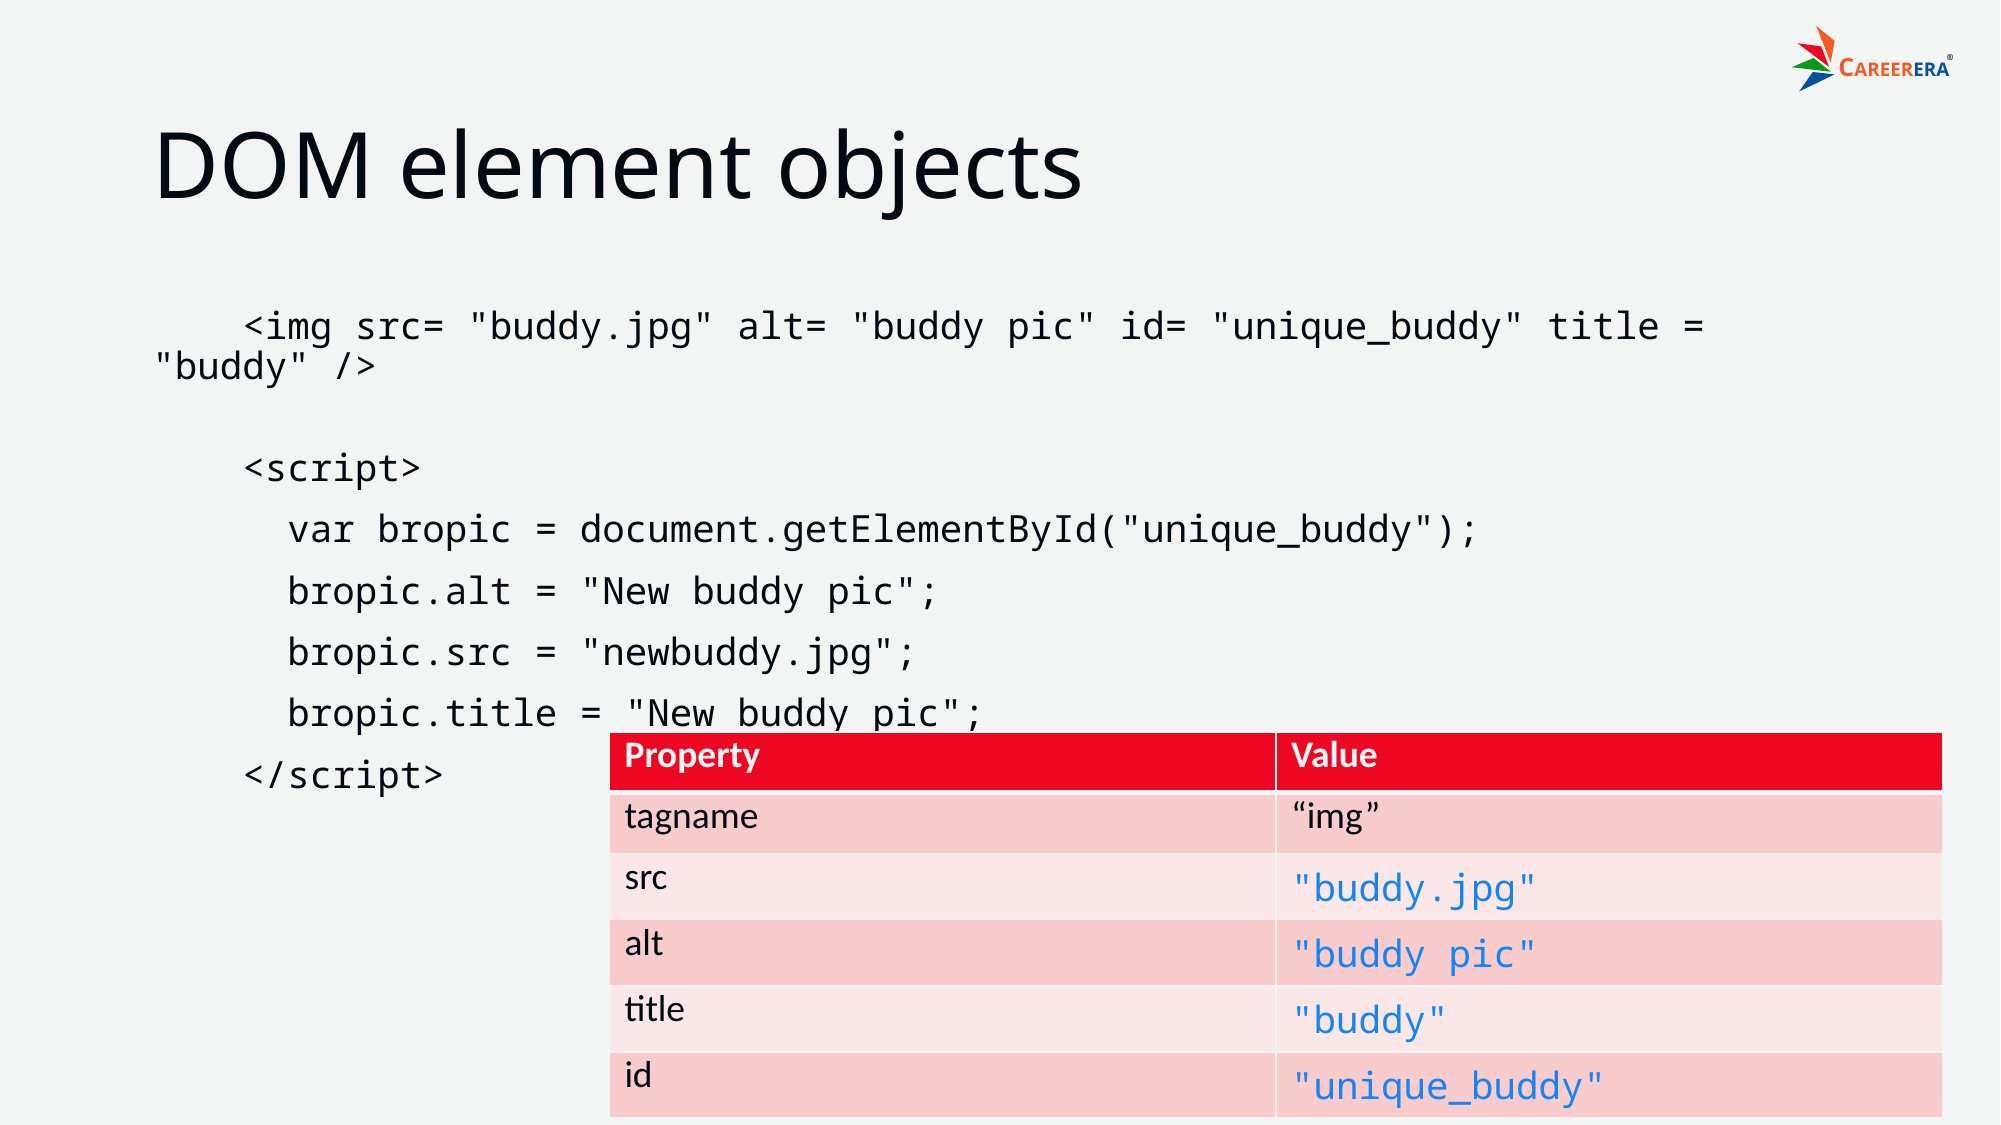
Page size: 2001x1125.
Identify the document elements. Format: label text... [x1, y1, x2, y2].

table_cell src [610, 854, 1275, 919]
title DOM element objects [137, 59, 1863, 278]
table_header Property [610, 733, 1275, 790]
table_cell "unique_buddy" [1277, 1053, 1942, 1117]
table_cell alt [610, 920, 1275, 985]
table_cell "buddy.jpg" [1277, 854, 1942, 919]
table_header Value [1277, 733, 1942, 790]
list <img src= "buddy.jpg" alt= "buddy pic" id= "unique_buddy" title = "buddy" /> <script> var bropic = document.getElementById("unique_buddy"); bropic.alt = "New buddy pic"; bropic.src = "newbuddy.jpg"; bropic.title = "New buddy pic"; </script> [137, 299, 1863, 1014]
table_cell "buddy pic" [1277, 920, 1942, 985]
table_cell “img” [1277, 795, 1942, 853]
table_cell "buddy" [1277, 987, 1942, 1051]
table_cell title [610, 987, 1275, 1051]
table_cell tagname [610, 795, 1275, 853]
table_cell id [610, 1053, 1275, 1117]
